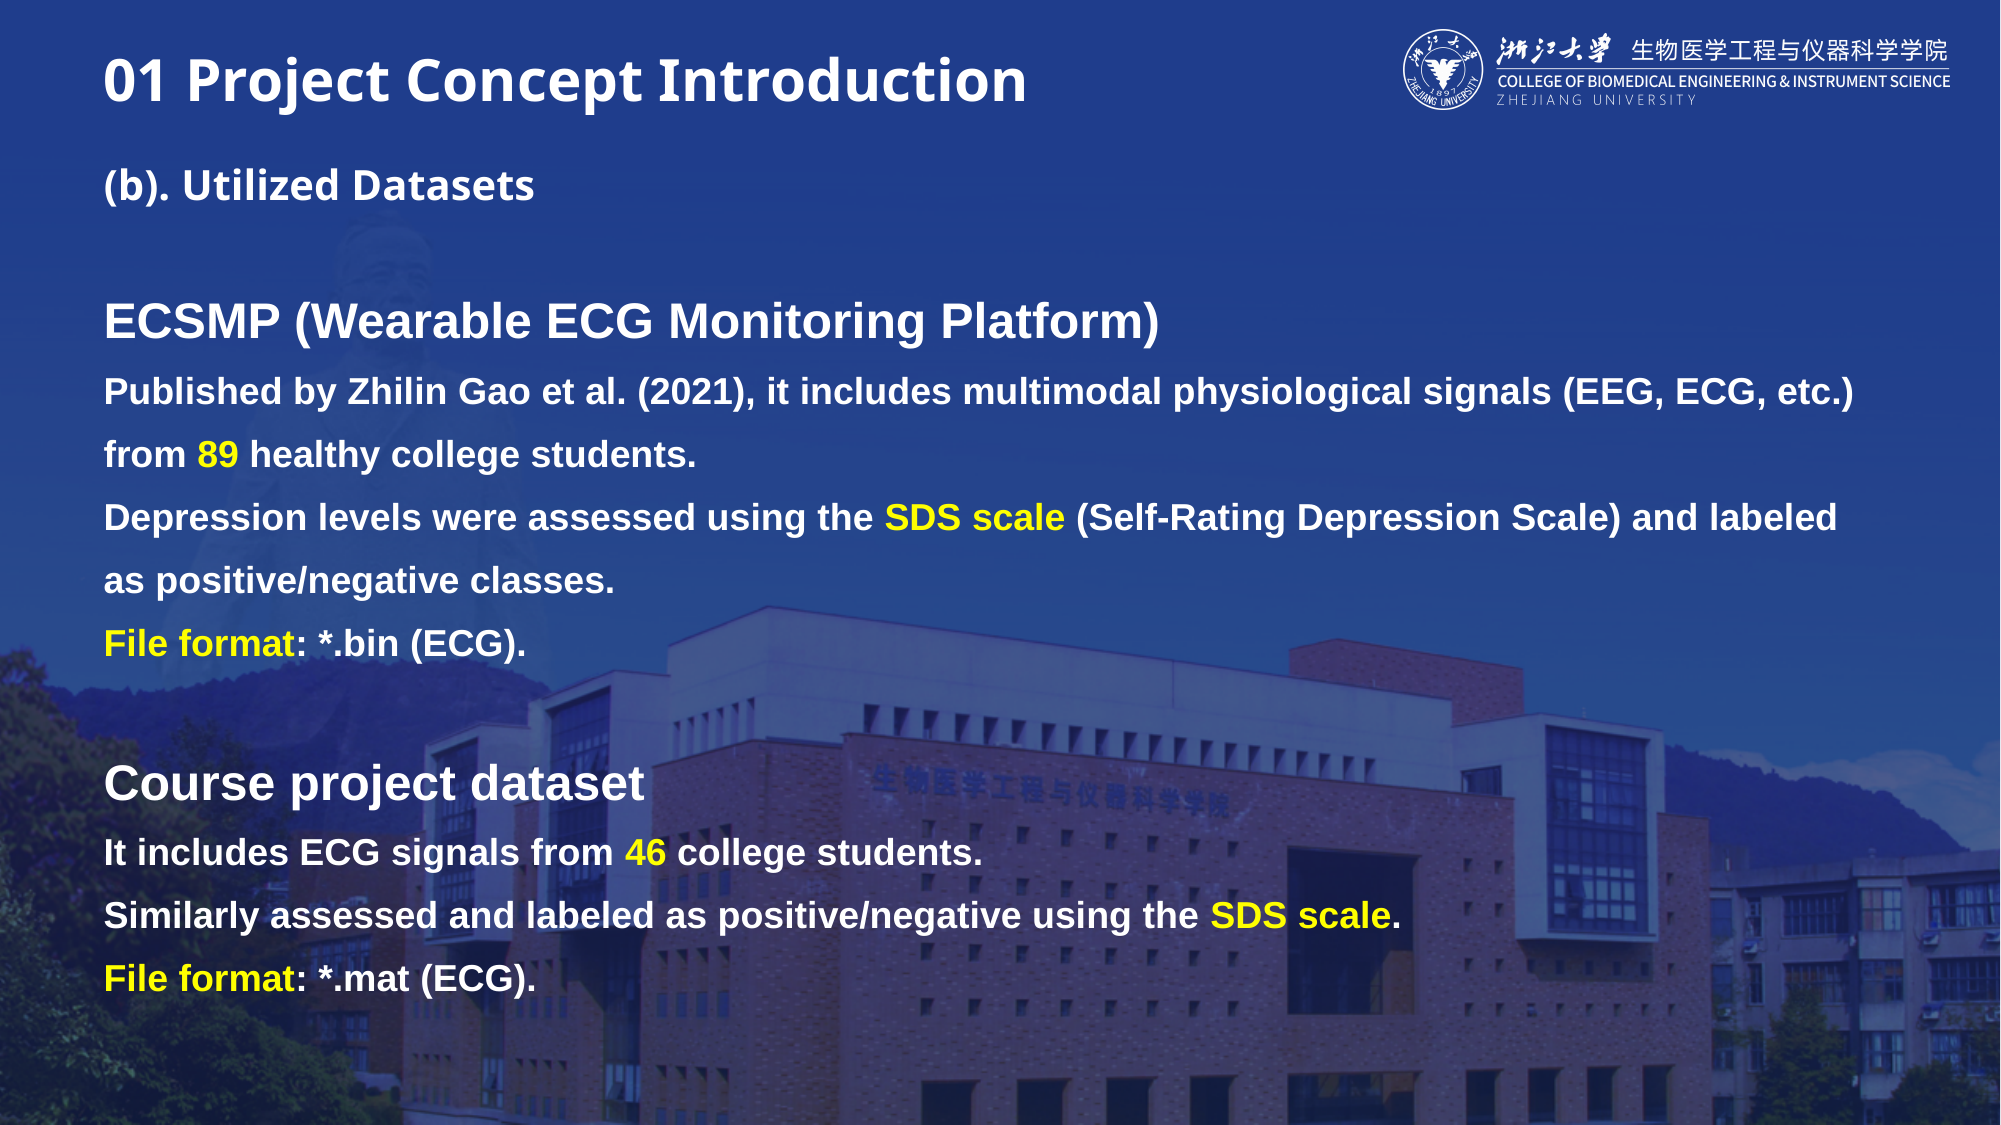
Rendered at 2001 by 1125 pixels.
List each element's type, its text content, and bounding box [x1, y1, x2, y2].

text_box ECSMP (Wearable ECG Monitoring Platform) Published by Zhilin Gao et al. (2021), it includes multimodal physiological signals (EEG, ECG, etc.) from 89 healthy college students. Depression levels were assessed using the SDS scale (Self-Rating Depression Scale) and labeled as positive/negative classes. File format: *.bin (ECG). Course project dataset It includes ECG signals from 46 college students. Similarly assessed and labeled as positive/negative using the SDS scale. File format: *.mat (ECG). [88, 257, 1894, 1007]
text_box 01 Project Concept Introduction [88, 35, 1086, 121]
picture [0, 0, 2001, 1125]
text_box (b). Utilized Datasets [88, 151, 823, 217]
